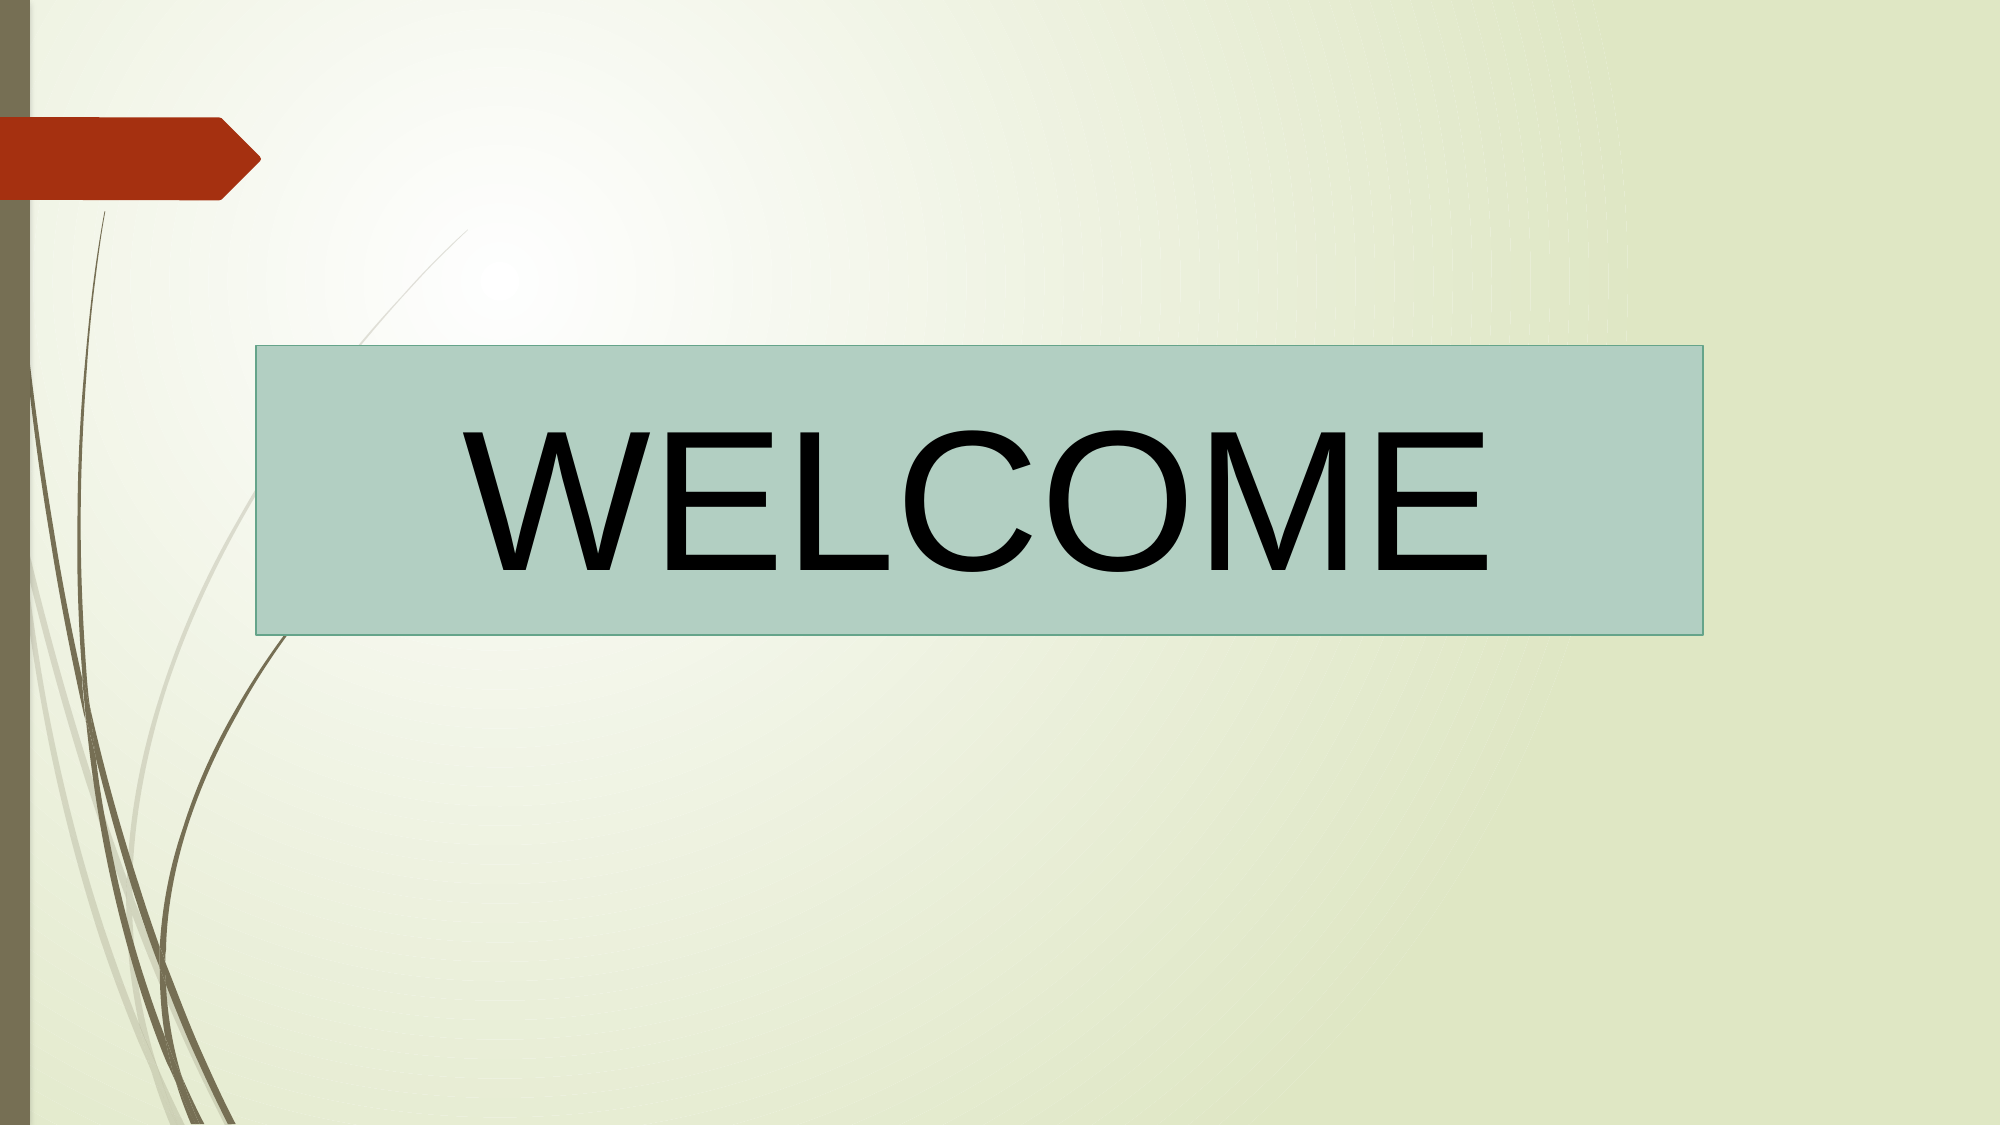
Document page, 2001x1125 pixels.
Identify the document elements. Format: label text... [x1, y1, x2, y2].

text_box WELCOME [255, 345, 1704, 636]
